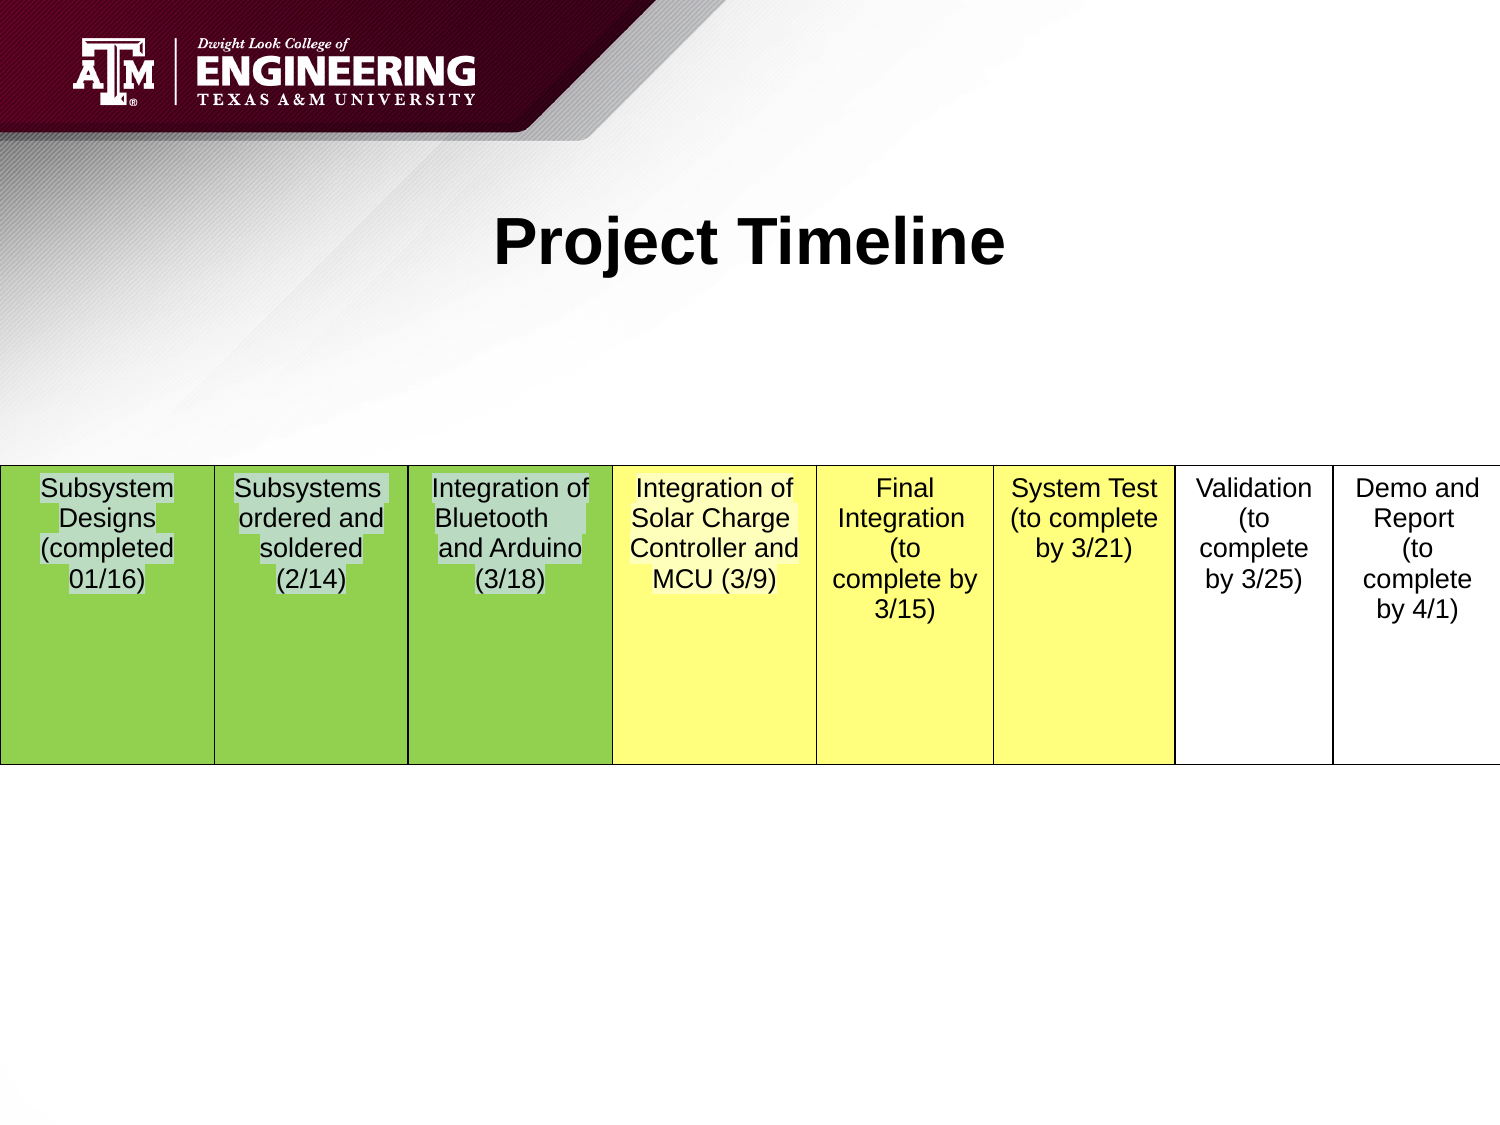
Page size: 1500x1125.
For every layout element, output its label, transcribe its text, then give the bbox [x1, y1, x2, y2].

picture [0, 765, 1500, 1125]
table_header Subsystem Designs (completed 01/16) [1, 466, 214, 764]
table_header Integration of Solar Charge Controller and MCU (3/9) [613, 466, 816, 764]
title Project Timeline [75, 172, 1425, 304]
table_header Final Integration (to complete by 3/15) [817, 466, 993, 764]
table_header Demo and Report (to complete by 4/1) [1334, 466, 1500, 764]
table_header Subsystems ordered and soldered (2/14) [215, 466, 407, 764]
table_header Integration of Bluetooth and Arduino (3/18) [409, 466, 612, 764]
table_header System Test (to complete by 3/21) [994, 466, 1174, 764]
table_header Validation (to complete by 3/25) [1176, 466, 1332, 764]
picture [0, 0, 1500, 465]
